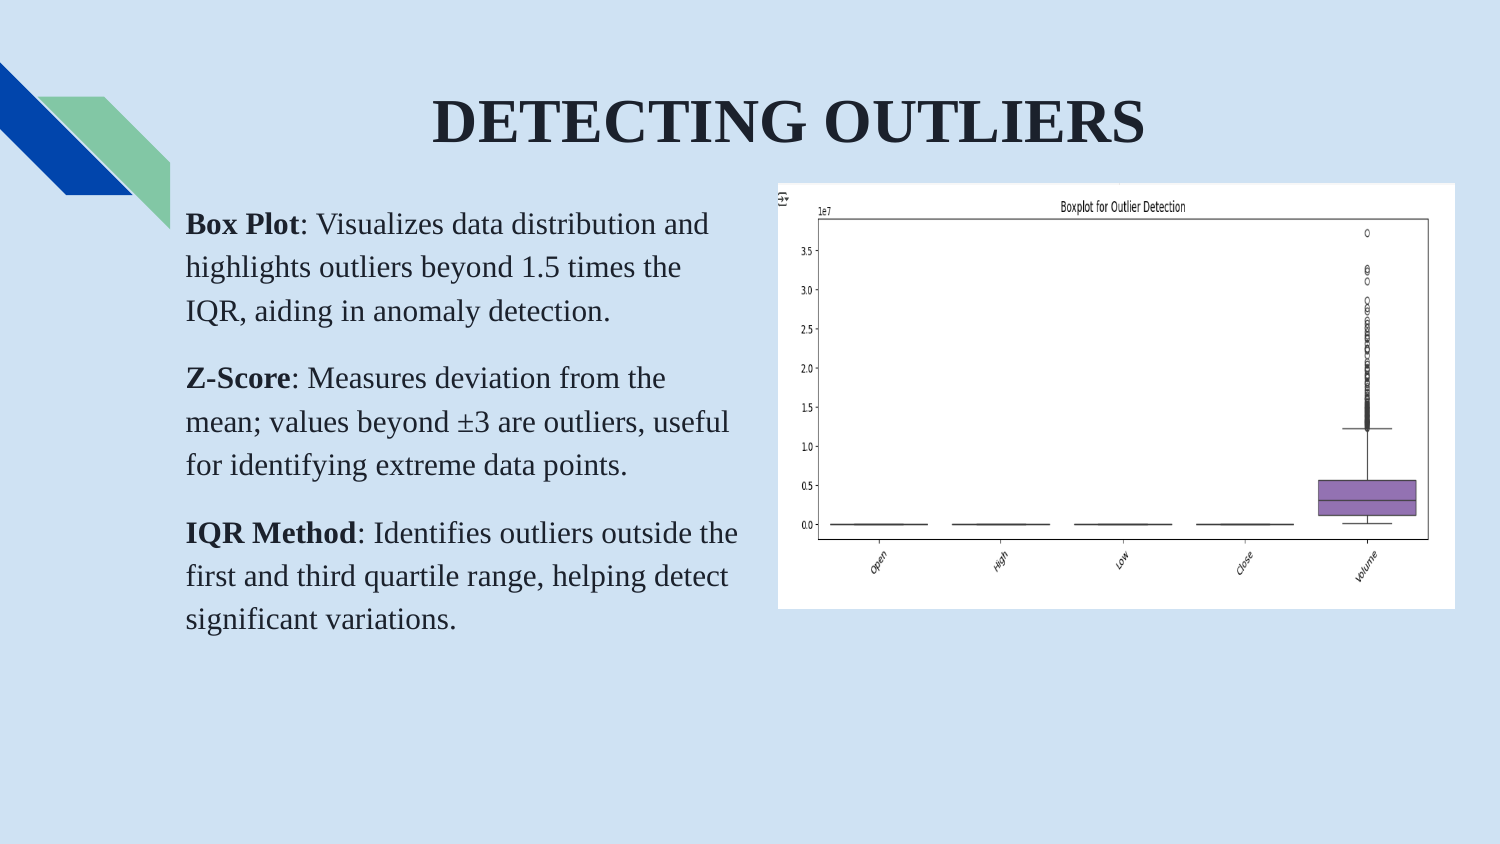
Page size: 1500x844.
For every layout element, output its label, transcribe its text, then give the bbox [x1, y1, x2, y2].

title DETECTING OUTLIERS [212, 64, 1368, 215]
picture [778, 182, 1455, 609]
list Box Plot: Visualizes data distribution and highlights outliers beyond 1.5 times the IQR, aiding in anomaly detection. Z-Score: Measures deviation from the mean; values beyond ±3 are outliers, useful for identifying extreme data points. IQR Method: Identifies outliers outside the first and third quartile range, helping detect significant variations. [170, 183, 761, 661]
